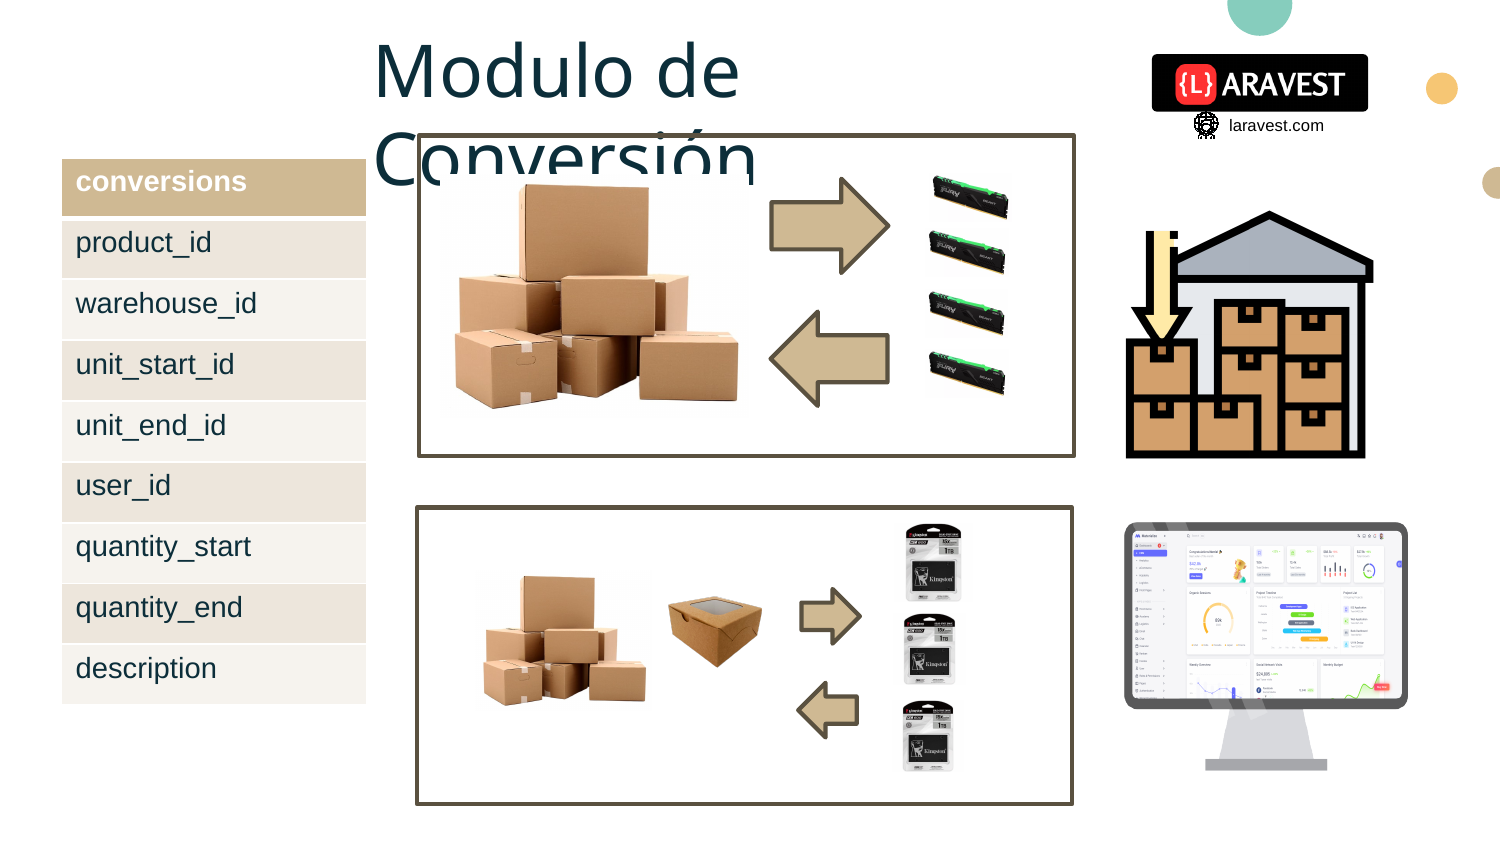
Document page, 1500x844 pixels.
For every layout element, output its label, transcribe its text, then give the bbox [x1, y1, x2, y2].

text_box [417, 133, 1076, 458]
table_cell description [62, 645, 366, 704]
text_box [415, 505, 1074, 806]
text_box [768, 309, 890, 408]
table_cell warehouse_id [62, 280, 366, 339]
picture [925, 349, 1009, 398]
table_cell user_id [62, 463, 366, 522]
table_cell product_id [62, 221, 366, 278]
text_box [1124, 487, 1408, 777]
table_cell unit_end_id [62, 402, 366, 461]
picture [925, 289, 1008, 339]
title Modulo de Conversión [357, 9, 1095, 120]
picture [1121, 207, 1377, 462]
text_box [1151, 53, 1380, 139]
table_header conversions [62, 159, 366, 216]
picture [474, 570, 652, 711]
table_cell unit_start_id [62, 341, 366, 400]
picture [893, 613, 966, 685]
picture [892, 699, 964, 772]
picture [440, 174, 749, 418]
picture [894, 523, 973, 603]
picture [928, 173, 1012, 222]
picture [925, 228, 1009, 278]
table_cell quantity_end [62, 584, 366, 643]
table_cell quantity_start [62, 524, 366, 583]
text_box [796, 680, 859, 740]
picture [661, 562, 770, 703]
